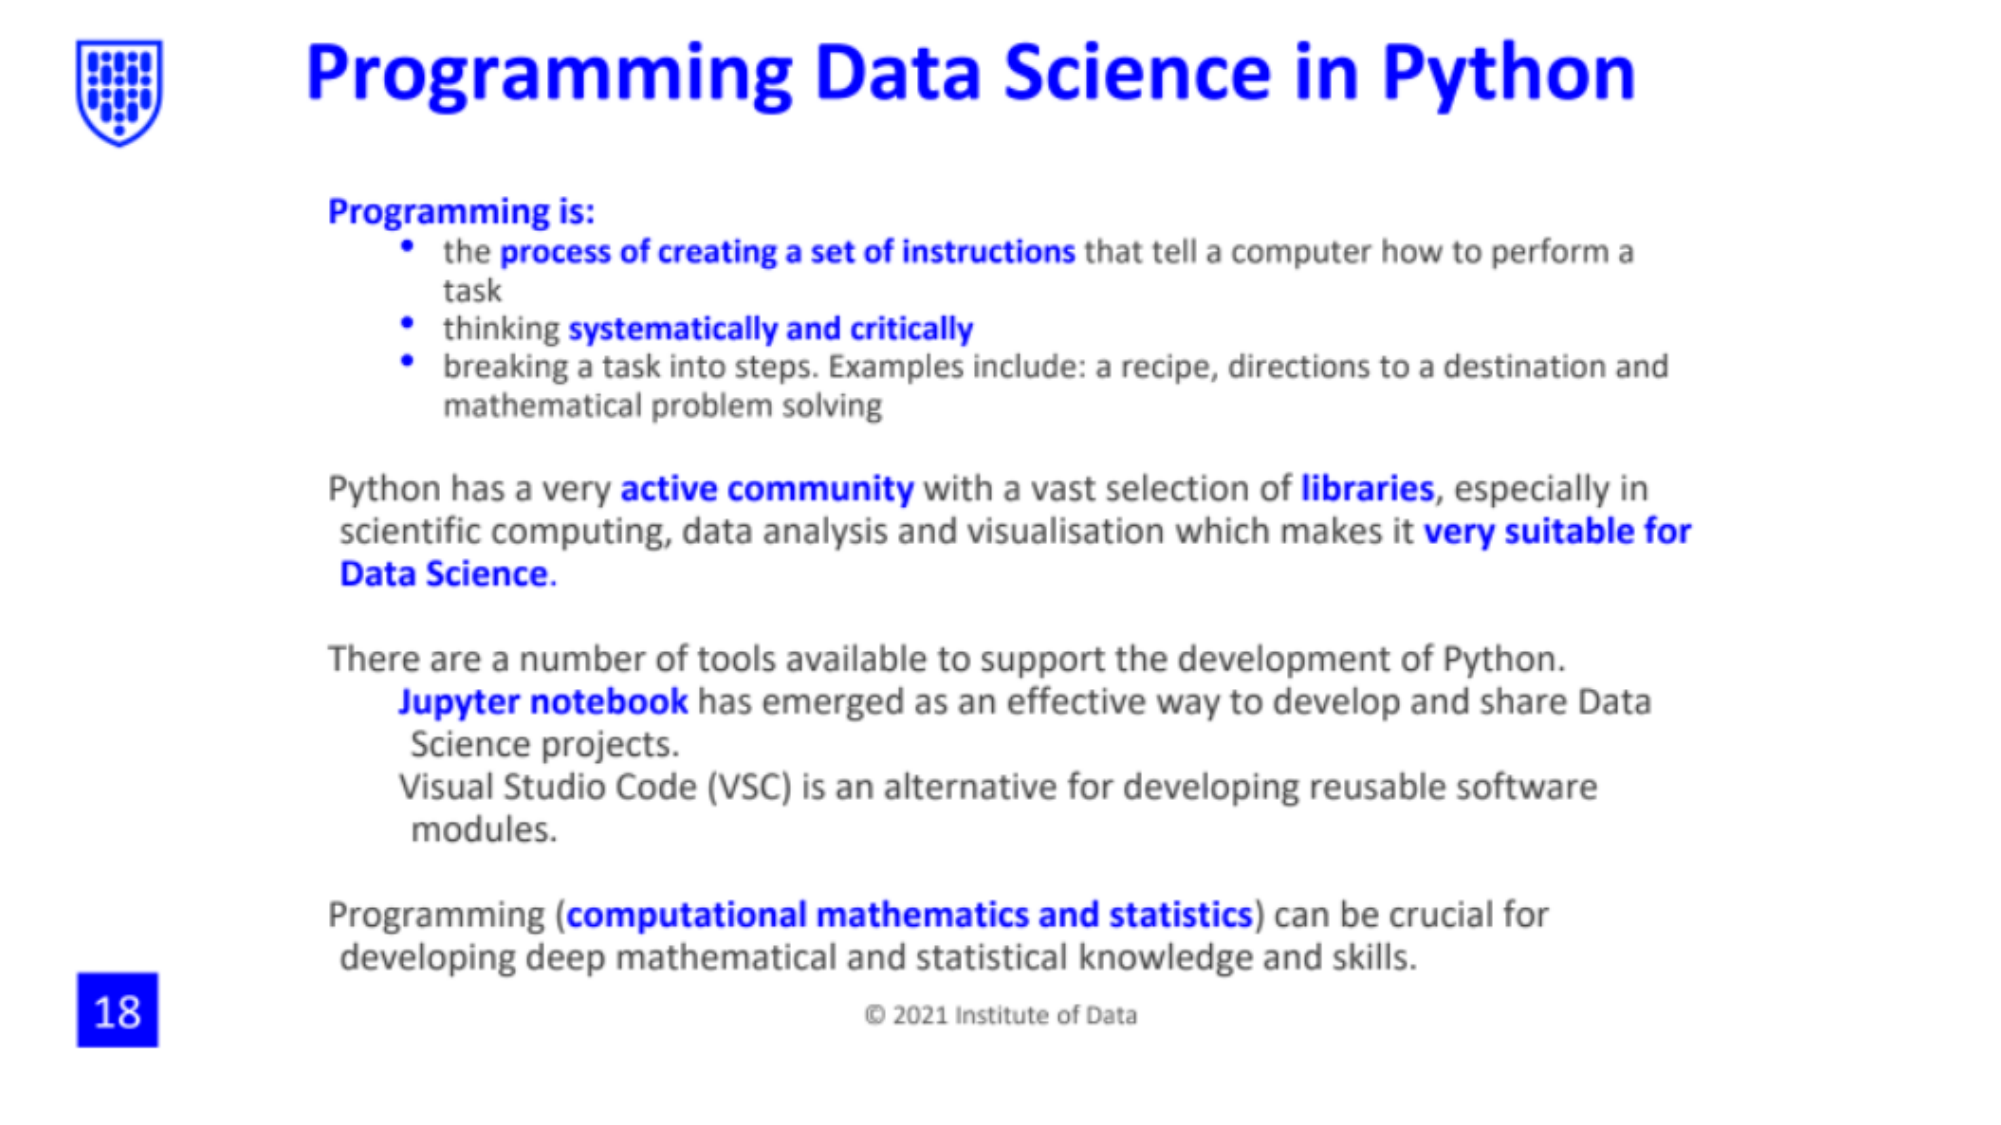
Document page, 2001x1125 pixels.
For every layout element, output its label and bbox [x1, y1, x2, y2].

picture [53, 13, 1840, 1054]
